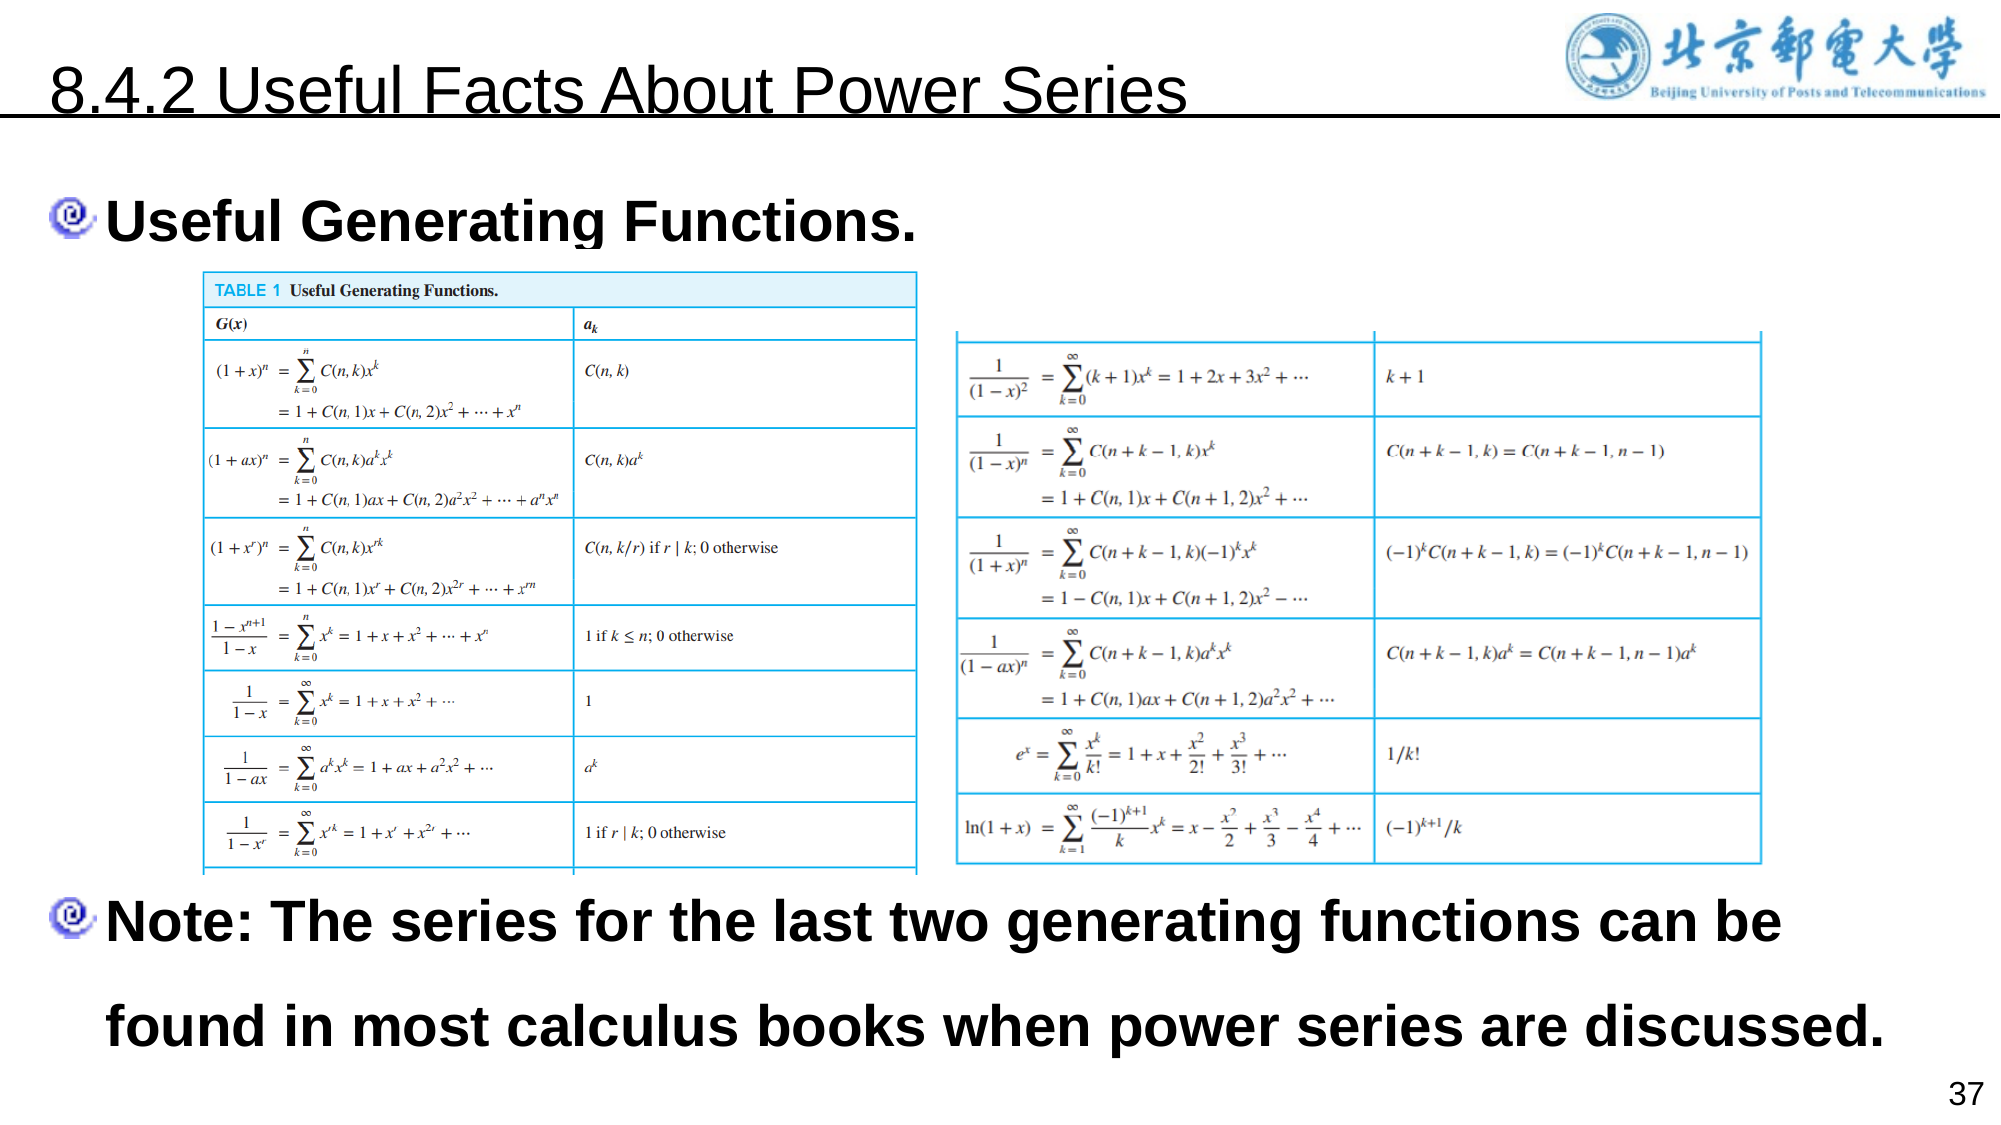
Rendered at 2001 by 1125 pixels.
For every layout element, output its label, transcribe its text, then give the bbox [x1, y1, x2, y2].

picture [575, 672, 915, 735]
picture [205, 869, 572, 876]
picture [205, 738, 572, 801]
picture [575, 804, 915, 866]
picture [205, 341, 572, 427]
picture [575, 430, 915, 516]
picture [205, 672, 572, 735]
picture [205, 274, 915, 306]
picture [575, 738, 915, 801]
picture [575, 309, 915, 338]
picture [941, 331, 1777, 876]
picture [575, 341, 915, 427]
picture [49, 897, 97, 939]
picture [575, 607, 915, 669]
picture [205, 607, 572, 669]
text_box Useful Generating Functions. Note: The series for the last two generating functions can be found in most calculus books when power series are discussed. [34, 140, 1949, 1007]
picture [575, 869, 915, 876]
picture [175, 249, 938, 876]
picture [205, 804, 572, 866]
picture [1849, 13, 1988, 101]
picture [205, 309, 572, 338]
picture [575, 519, 915, 604]
text_box 8.4.2 Useful Facts About Power Series [34, 0, 1849, 135]
picture [205, 430, 572, 516]
picture [205, 519, 572, 604]
picture [49, 197, 97, 239]
